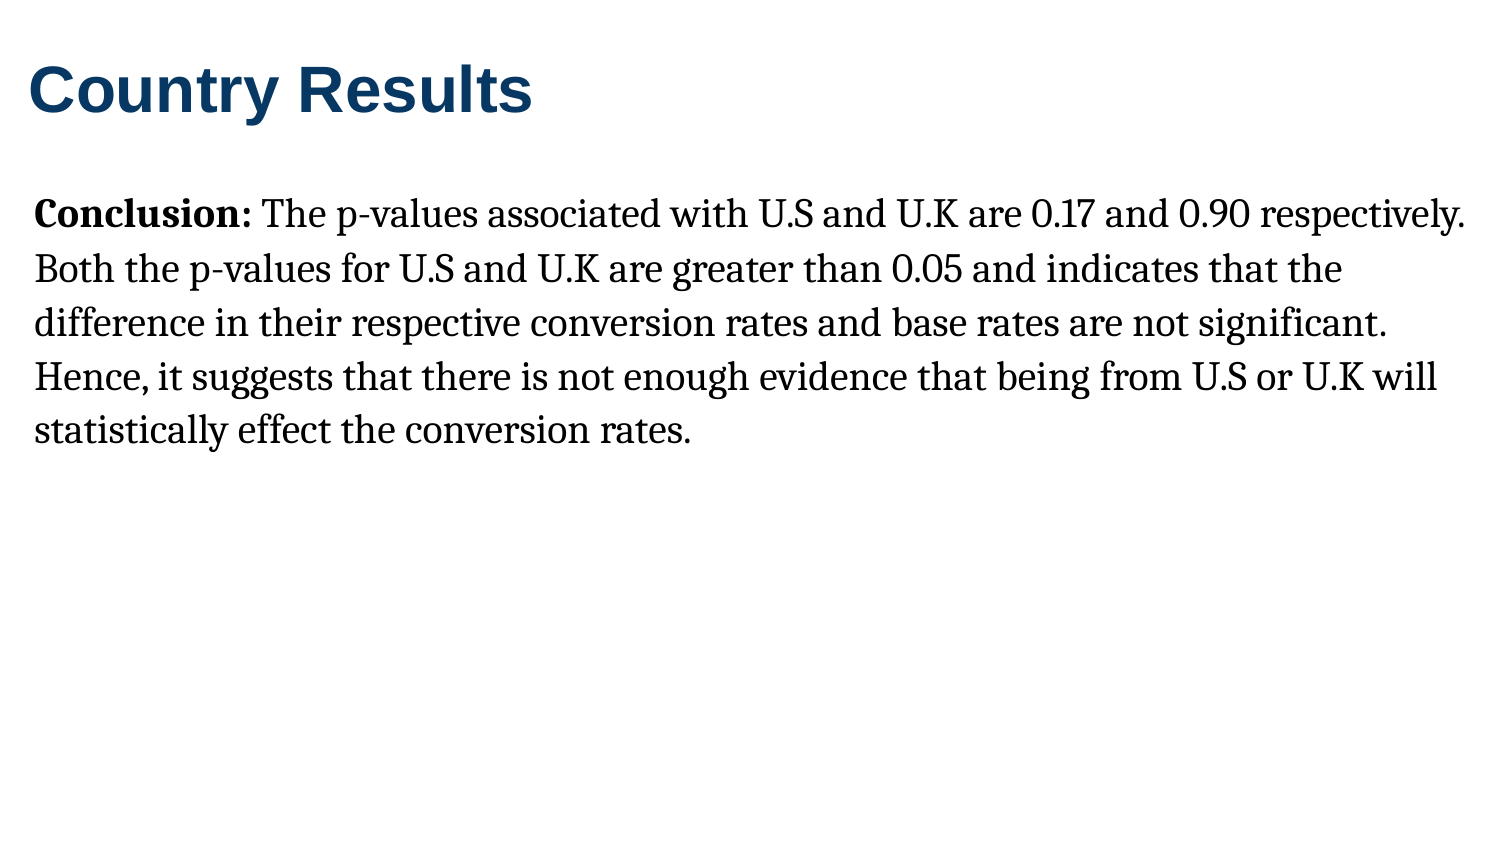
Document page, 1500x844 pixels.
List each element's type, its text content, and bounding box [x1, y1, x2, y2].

text_box Conclusion:​ The p-values associated with U.S and U.K are 0.17 and 0.90 respectively. Both the p-values for U.S and U.K are greater than 0.05 and indicates that the difference in their respective conversion rates and base rates are not significant. Hence, it suggests that there is not enough evidence that being from U.S or U.K will statistically effect the conversion rates. [19, 167, 1500, 468]
text_box Country Results [13, 31, 1500, 141]
